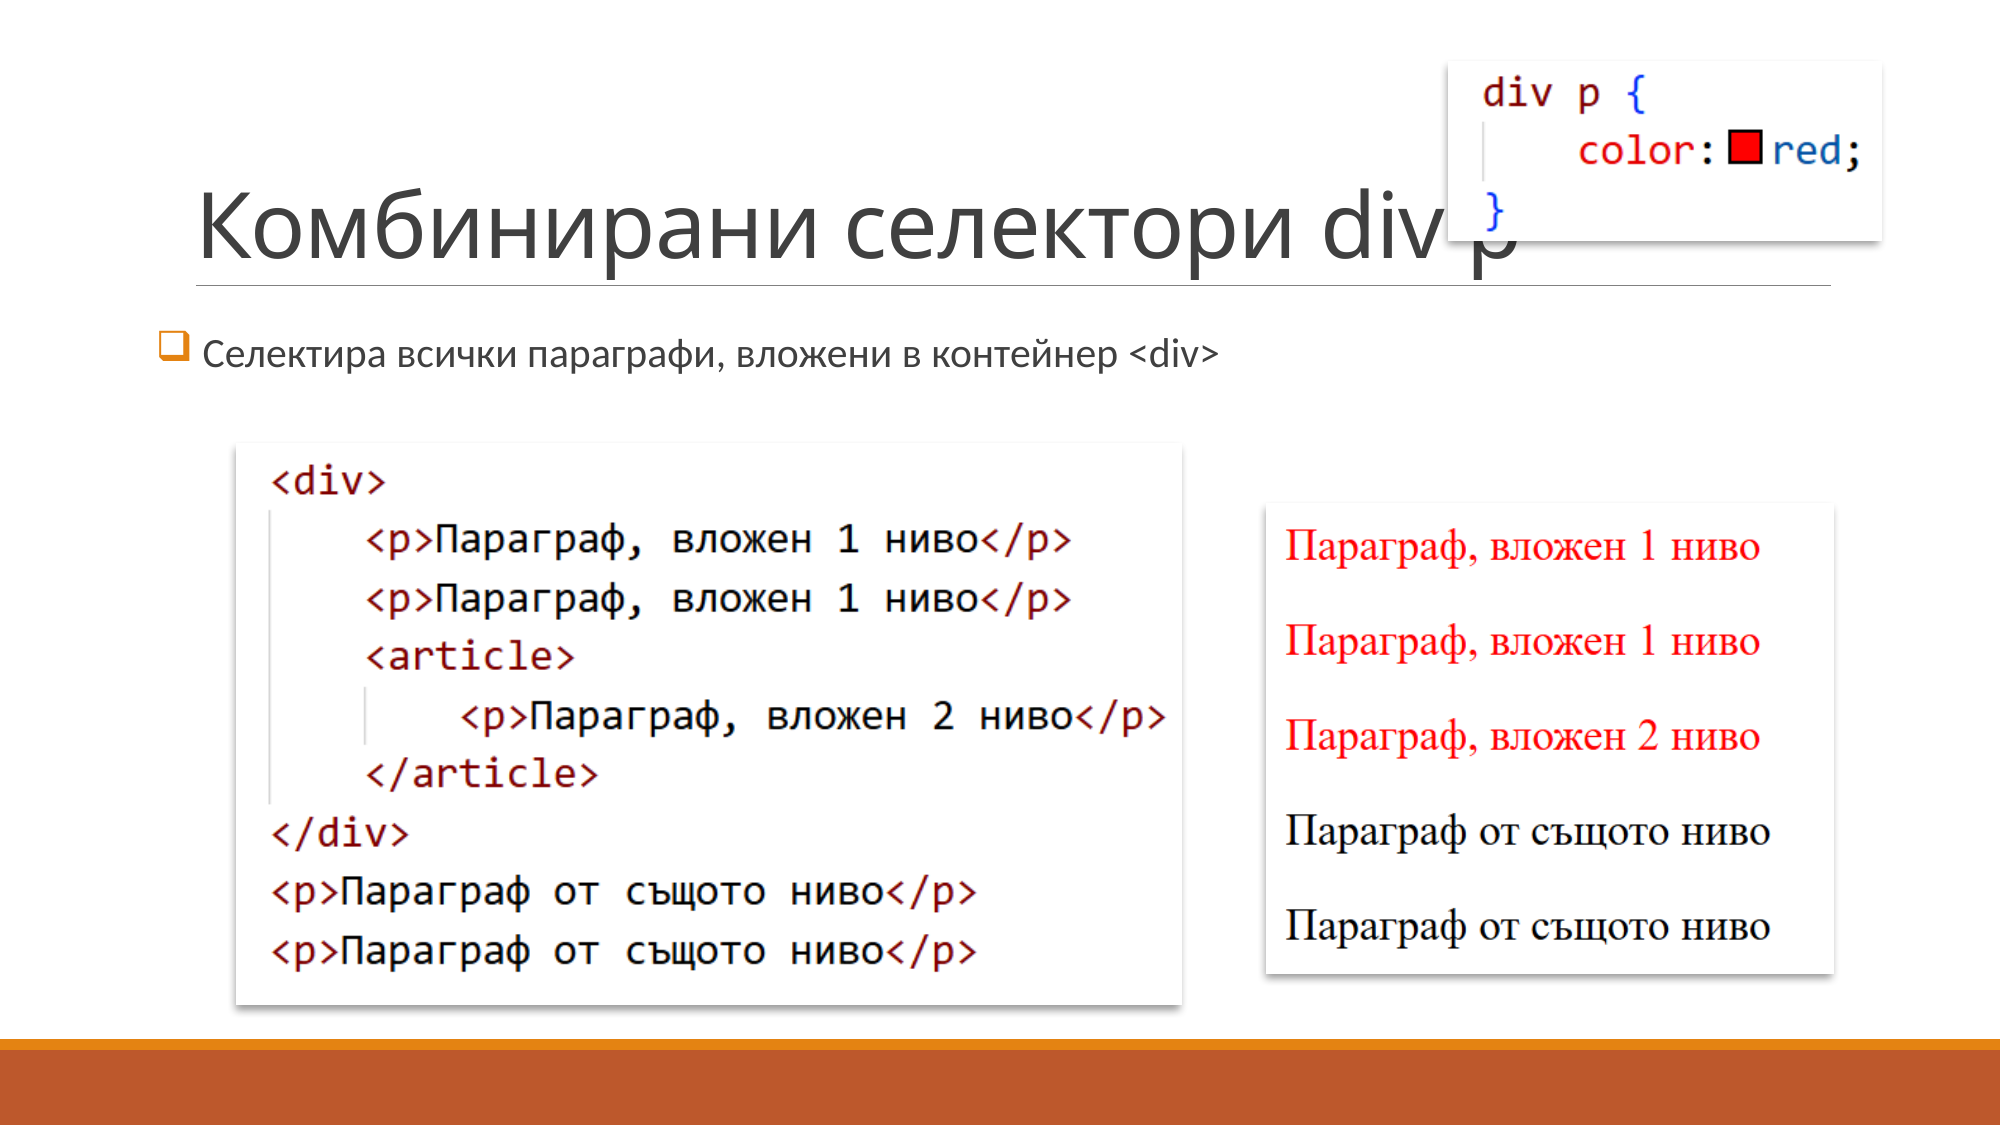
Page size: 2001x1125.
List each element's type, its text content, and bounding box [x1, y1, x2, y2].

text_box Селектира всички параграфи, вложени в контейнер <div> [155, 324, 2000, 891]
picture [1266, 502, 1835, 974]
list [1448, 60, 1883, 242]
picture [235, 442, 1183, 1006]
title Комбинирани селектори div p [180, 47, 1830, 285]
